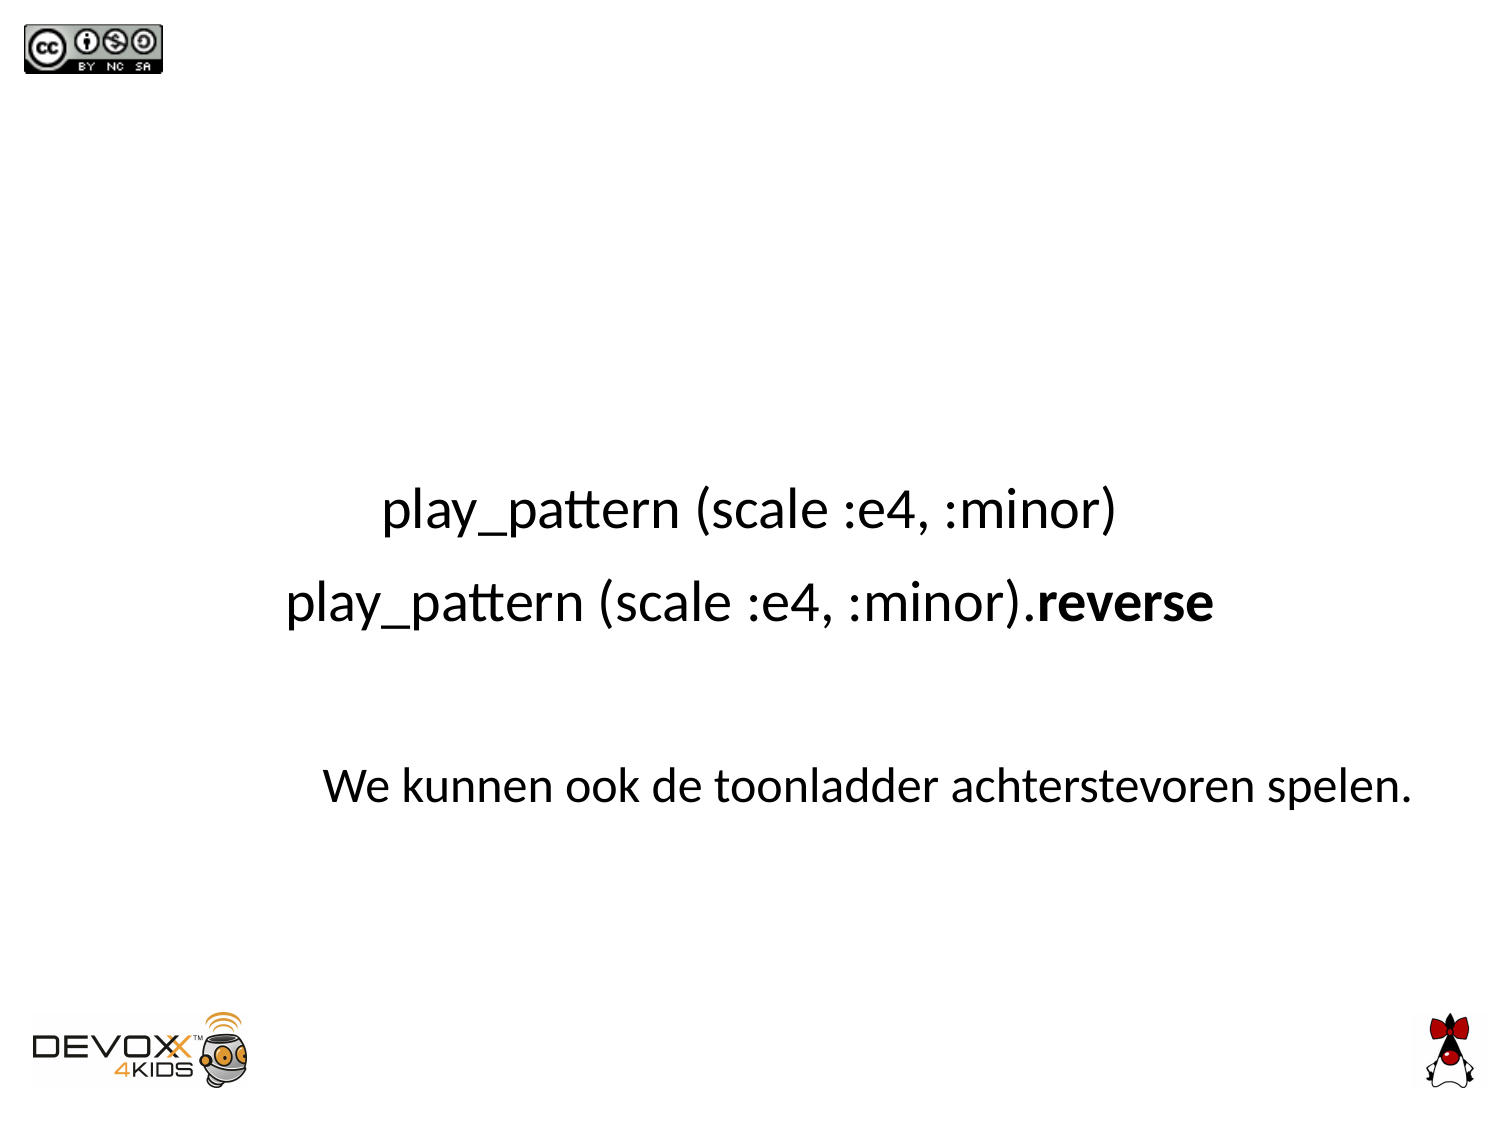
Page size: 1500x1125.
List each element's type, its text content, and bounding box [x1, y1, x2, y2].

picture [33, 1012, 248, 1088]
list play_pattern (scale :e4, :minor) play_pattern (scale :e4, :minor).reverse [88, 515, 1412, 610]
list We kunnen ook de toonladder achterstevoren spelen. [72, 735, 1428, 887]
picture [1411, 1012, 1487, 1088]
picture [24, 24, 163, 74]
